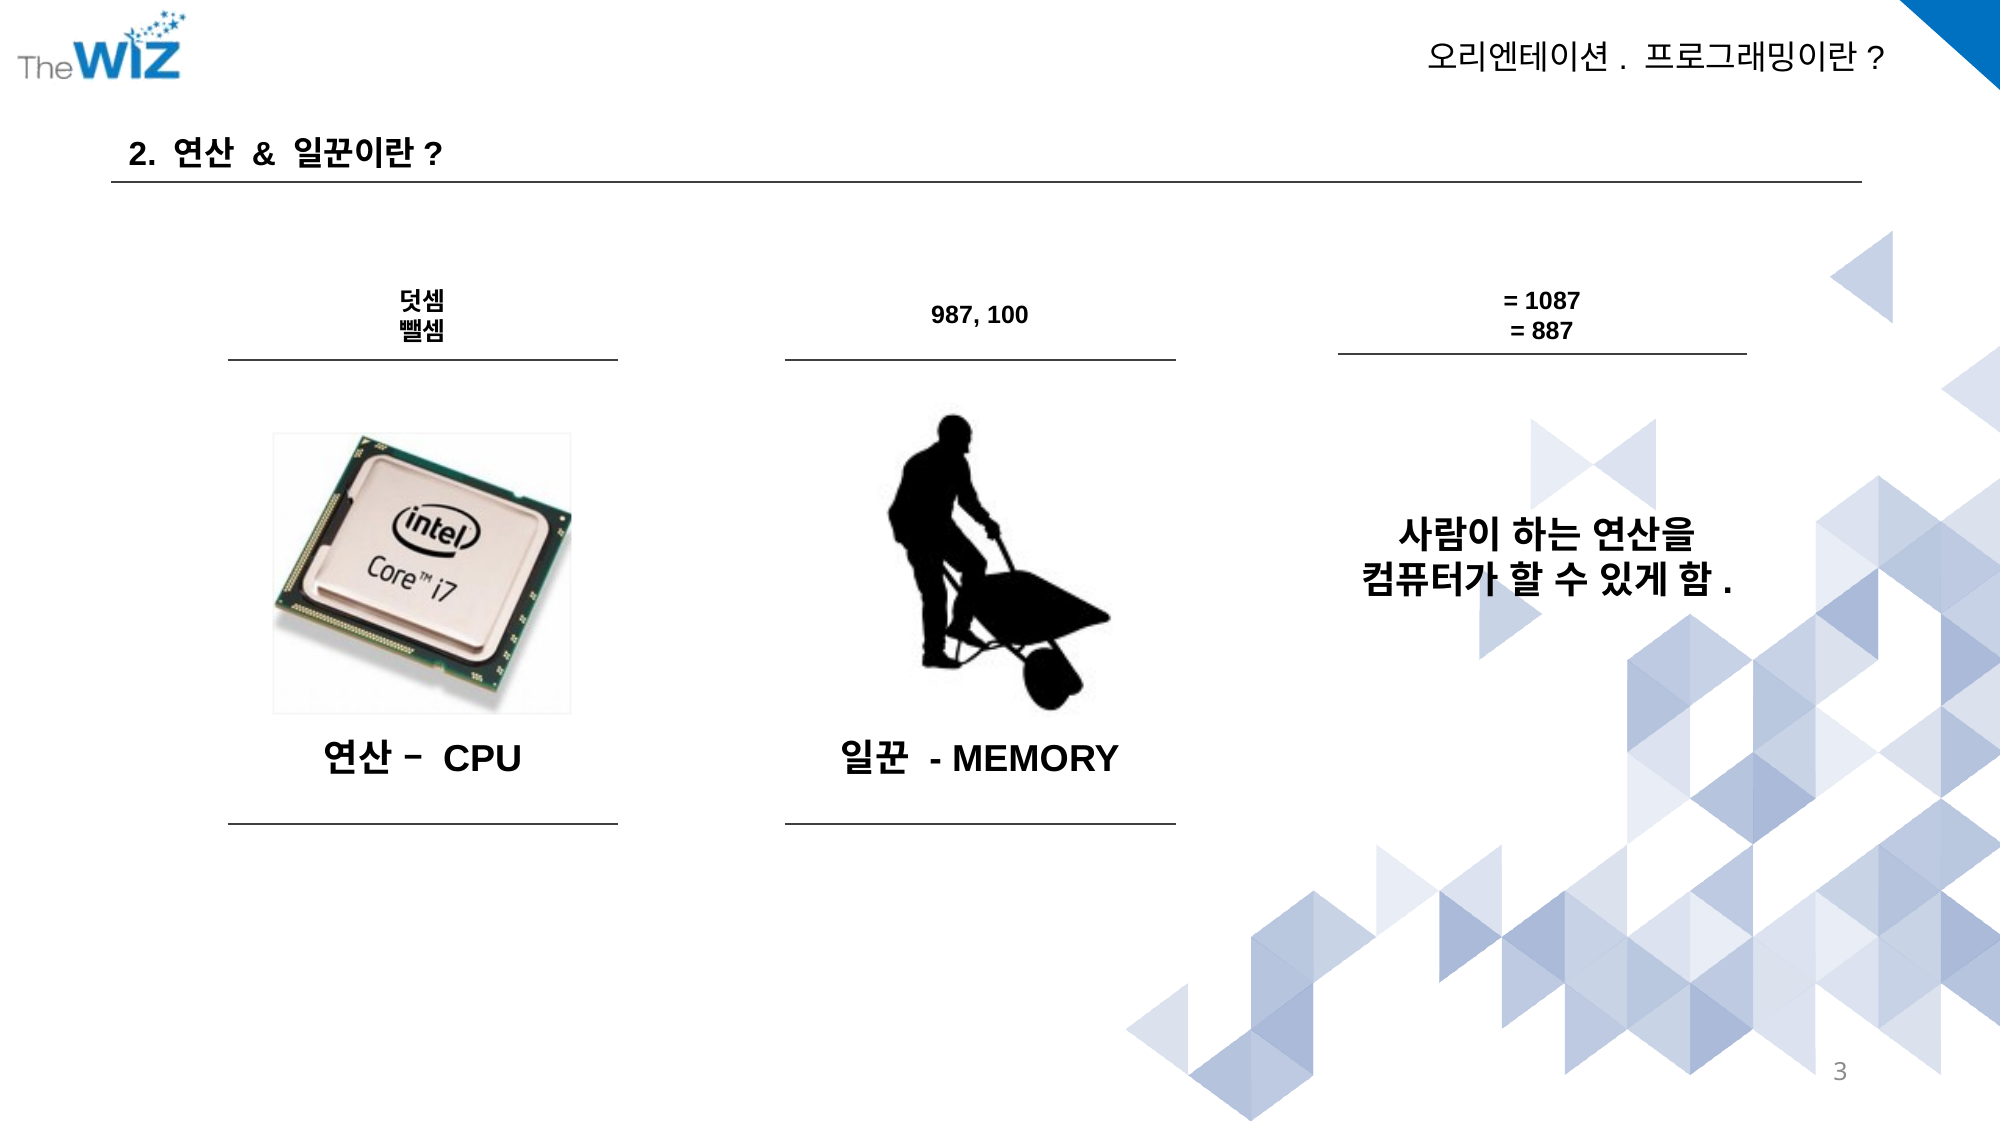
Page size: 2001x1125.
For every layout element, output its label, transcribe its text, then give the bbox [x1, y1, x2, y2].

picture [0, 0, 215, 90]
text_box 일꾼 - MEMORY [759, 726, 1201, 787]
text_box 연산 – CPU [202, 726, 644, 787]
text_box 사람이 하는 연산을 컴퓨터가 할 수 있게 함. [1313, 503, 1782, 609]
slide_number 3 [1412, 1042, 1863, 1103]
picture [265, 417, 581, 721]
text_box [835, 393, 1153, 721]
text_box 2. 연산 & 일꾼이란? [113, 124, 1863, 180]
text_box 987, 100 [784, 291, 1176, 337]
text_box 덧셈 뺄셈 [265, 278, 581, 353]
text_box = 1087 = 887 [1337, 276, 1747, 352]
